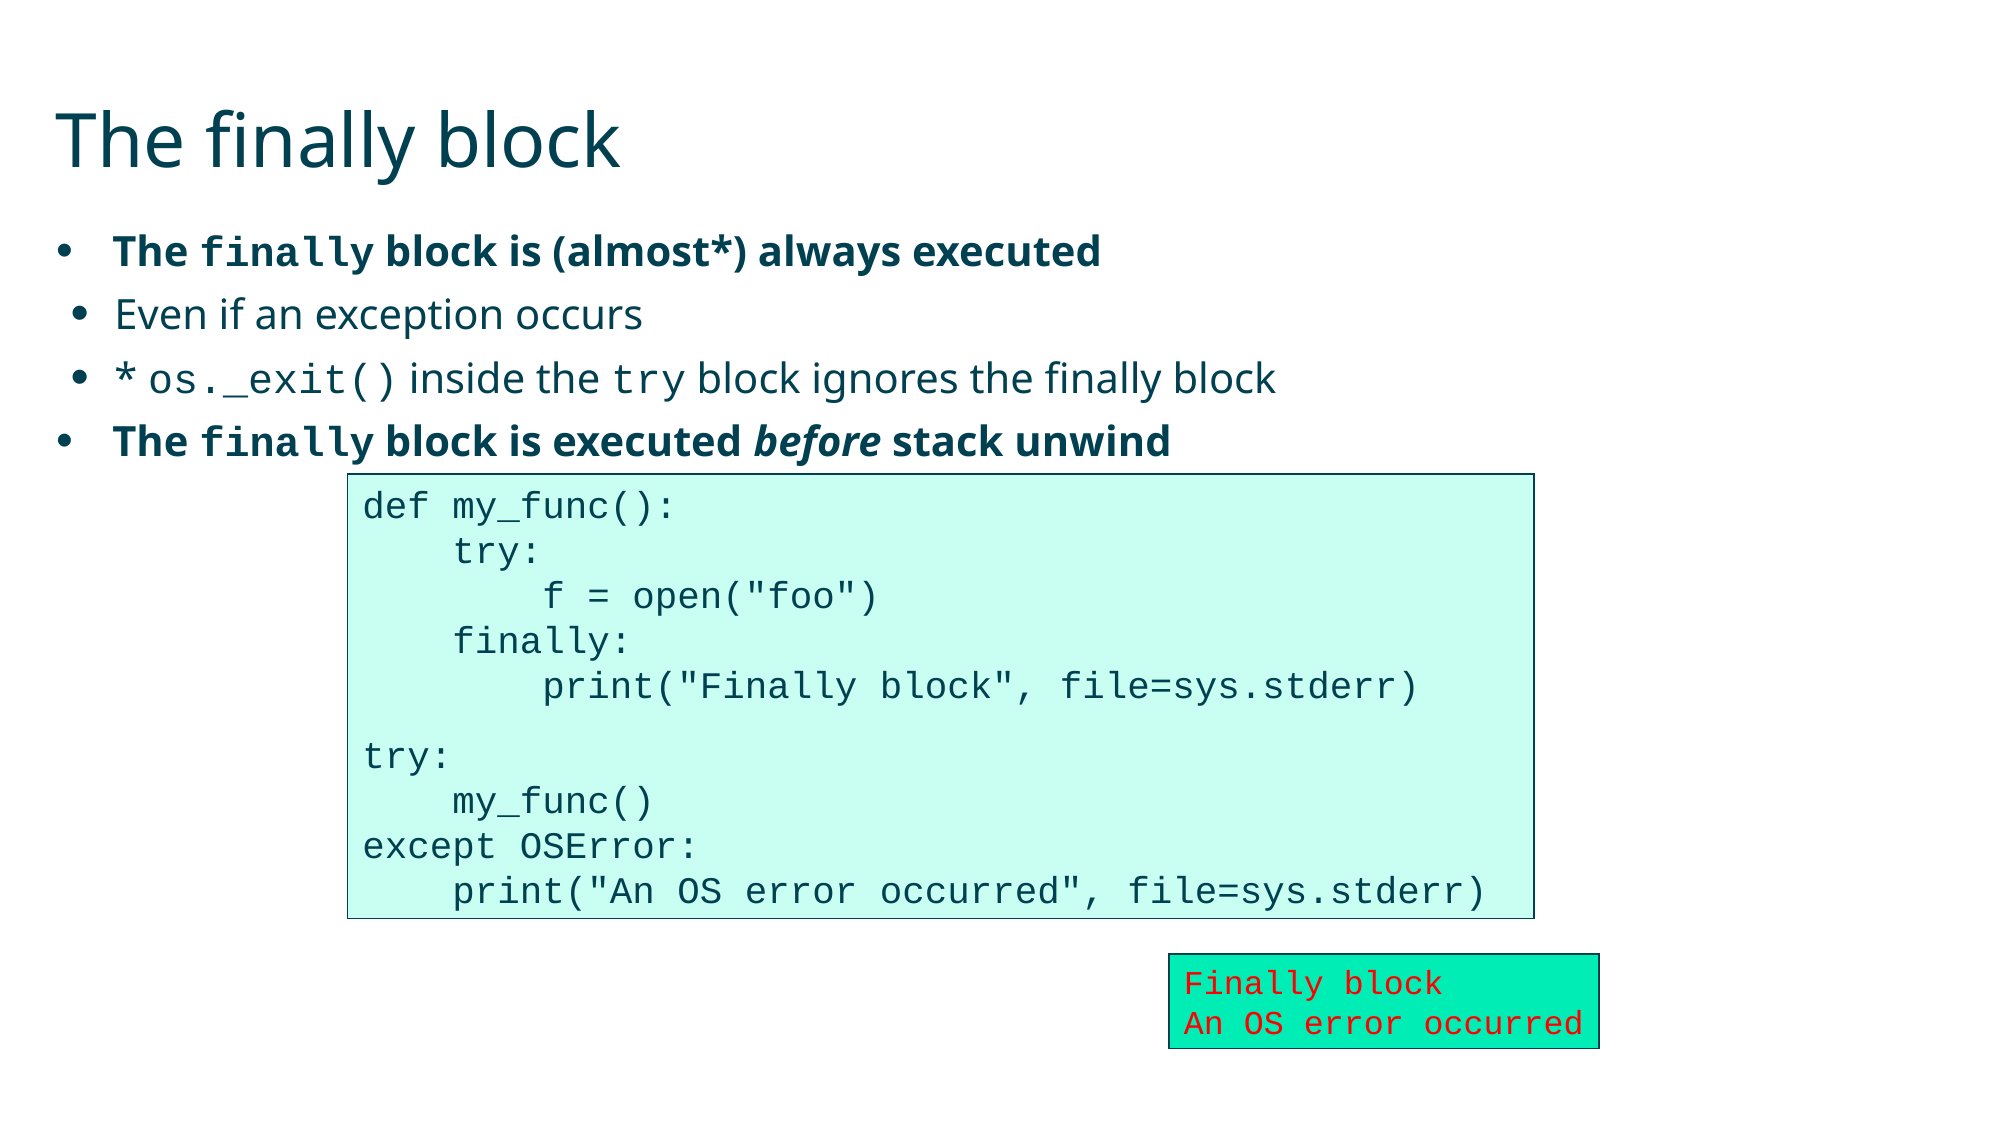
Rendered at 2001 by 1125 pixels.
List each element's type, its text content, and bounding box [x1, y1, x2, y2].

title The finally block [55, 92, 1946, 224]
text_box Finally block An OS error occurred [1169, 954, 1599, 1049]
text_box def my_func(): try: f = open("foo") finally: print("Finally block", file=sys.stderr) try: my_func() except OSError: print("An OS error occurred", file=sys.stderr) [347, 473, 1534, 919]
list The finally block is (almost*) always executed Even if an exception occurs * os._exit() inside the try block ignores the finally block The finally block is executed before stack unwind [55, 224, 1946, 1038]
